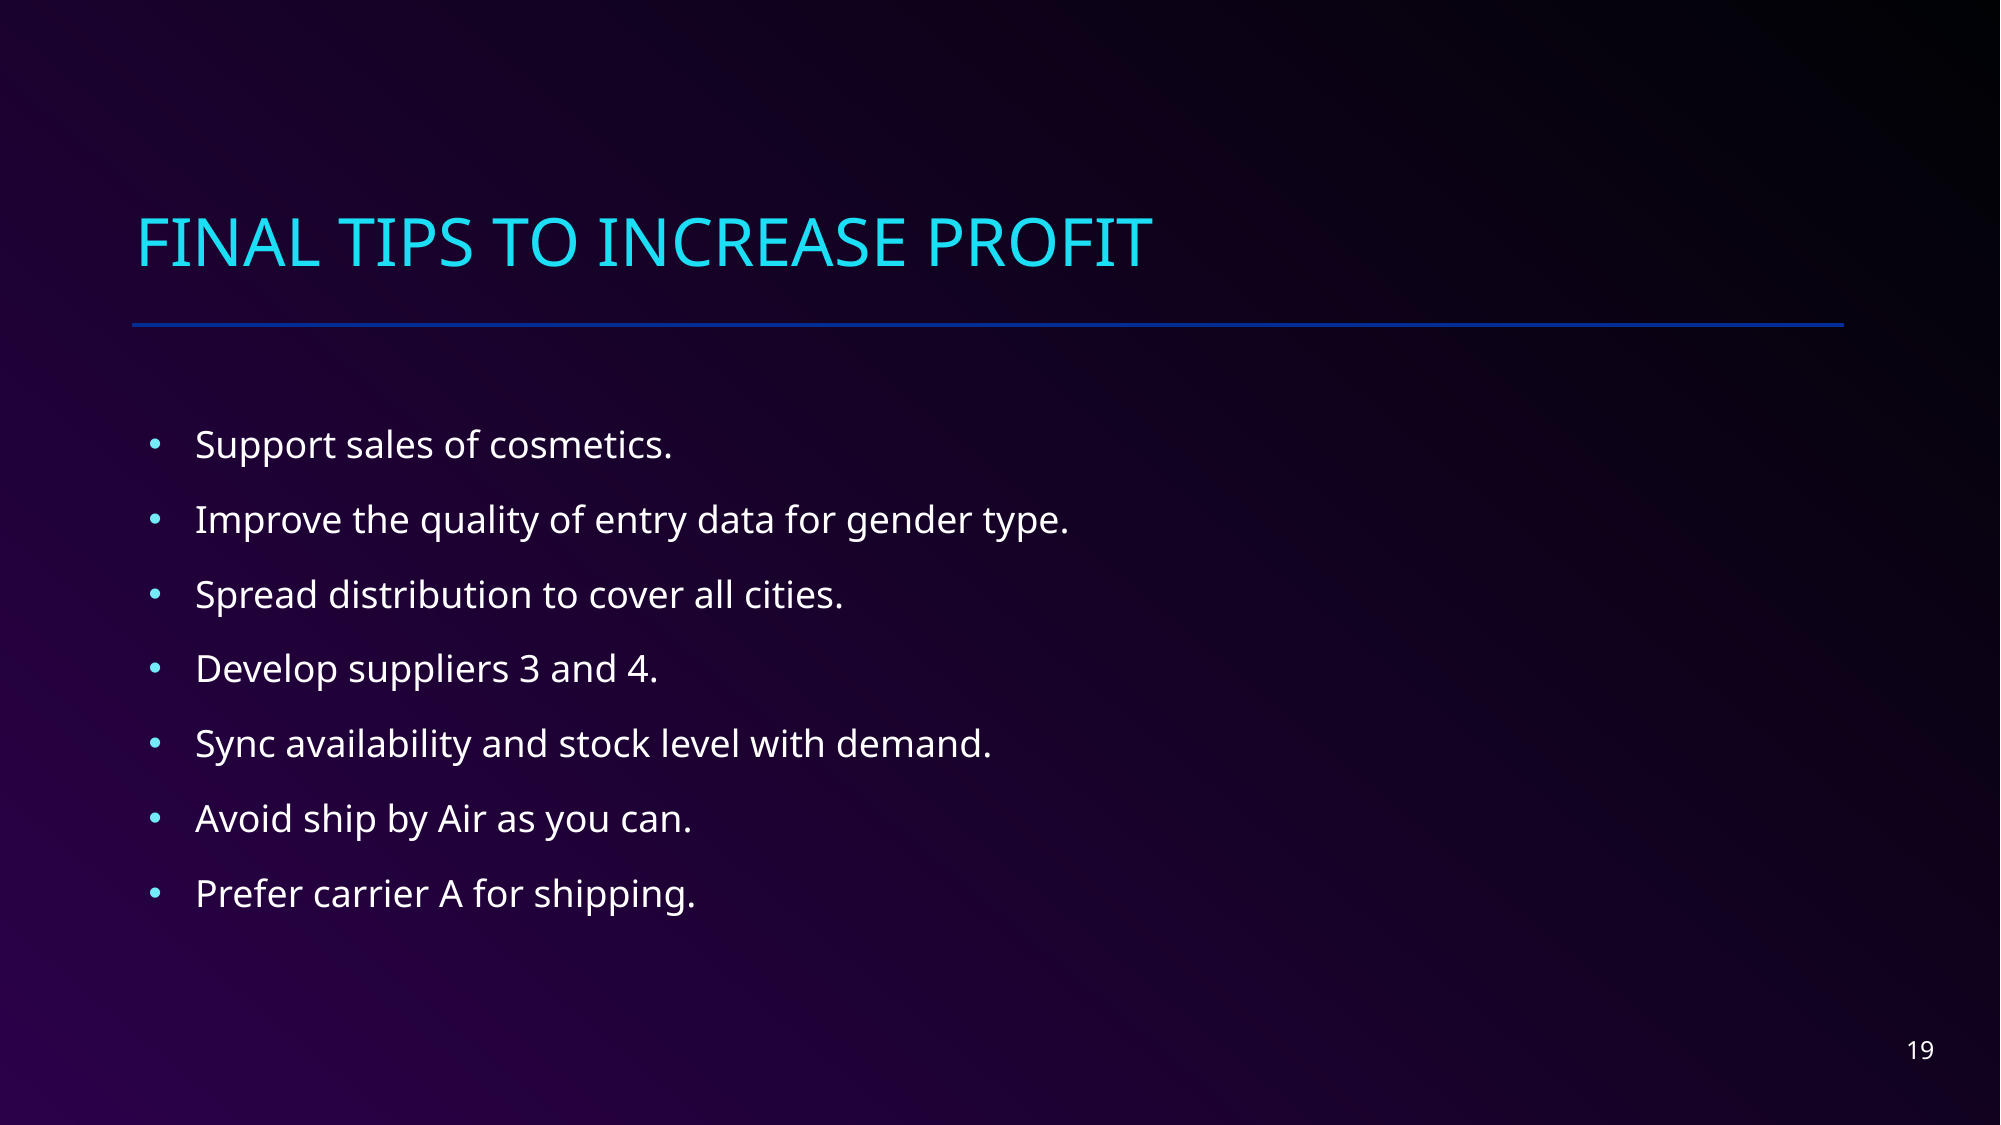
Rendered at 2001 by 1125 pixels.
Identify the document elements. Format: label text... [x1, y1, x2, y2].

list Support sales of cosmetics. Improve the quality of entry data for gender type. Spread distribution to cover all cities. Develop suppliers 3 and 4. Sync availability and stock level with demand. Avoid ship by Air as you can. Prefer carrier A for shipping. [133, 404, 1332, 967]
title FINAL TIPS to increase profit [120, 71, 1846, 289]
slide_number 19 [1499, 1021, 1950, 1082]
